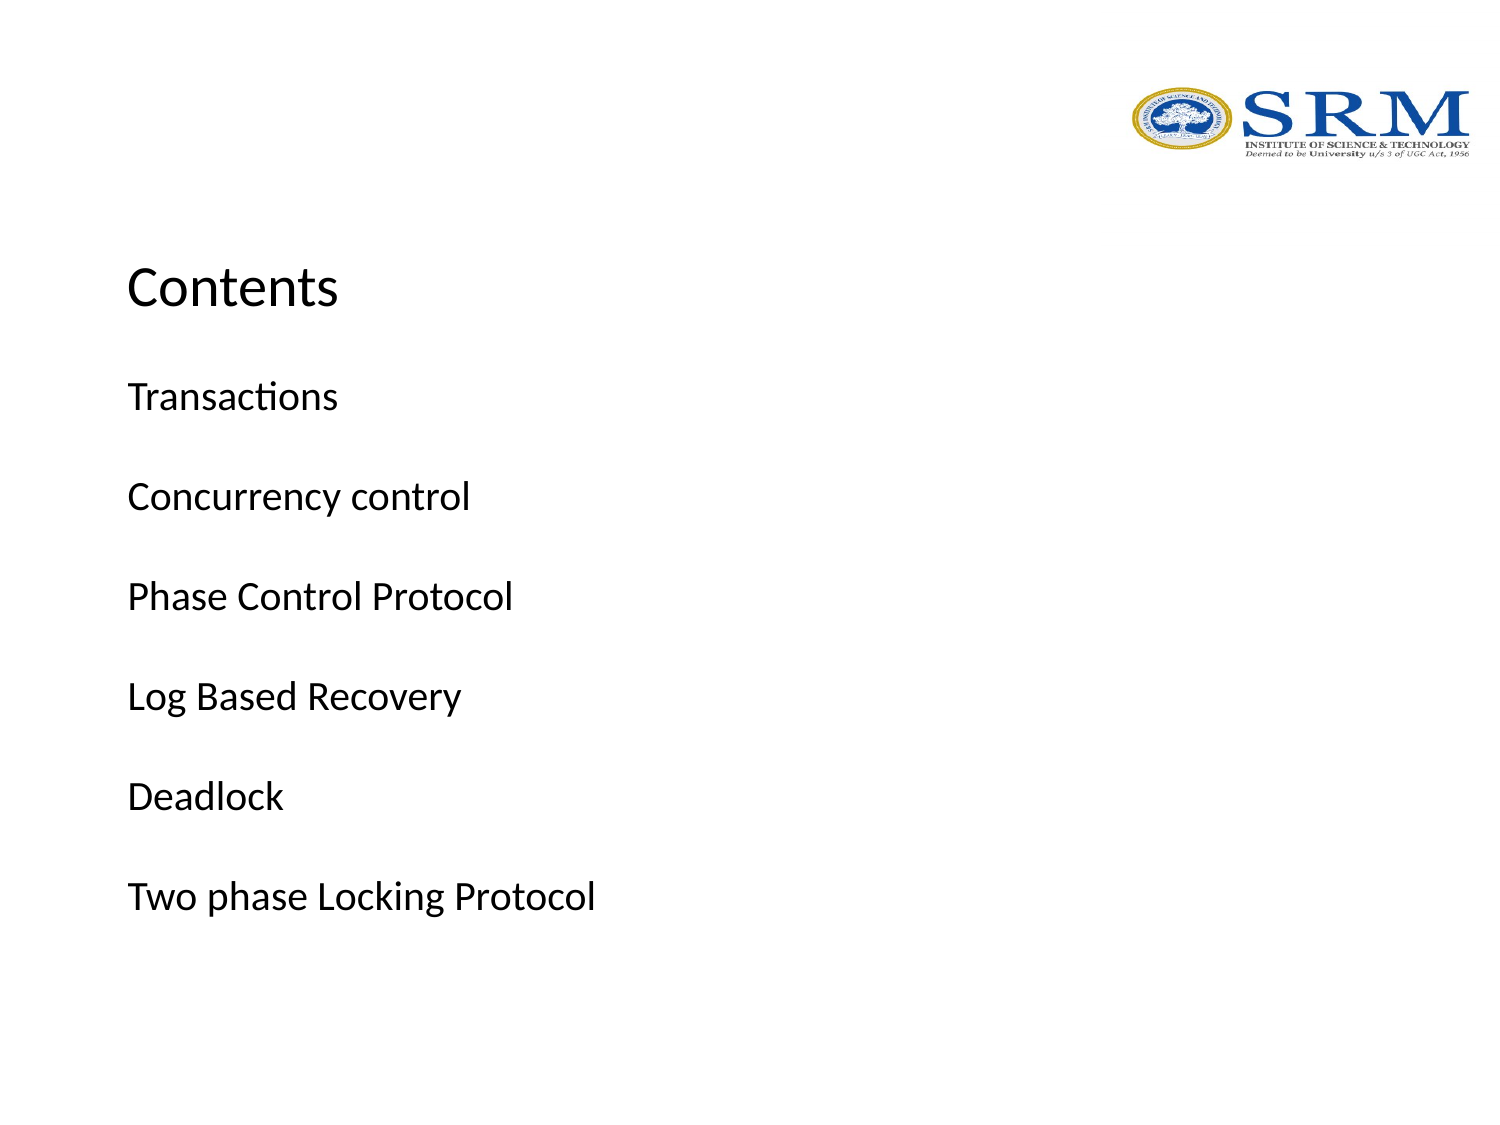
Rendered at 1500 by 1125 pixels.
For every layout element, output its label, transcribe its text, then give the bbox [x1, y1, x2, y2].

title Contents Transactions Concurrency control Phase Control Protocol Log Based Recovery Deadlock Two phase Locking Protocol [112, 187, 1388, 750]
picture [1101, 0, 1500, 246]
